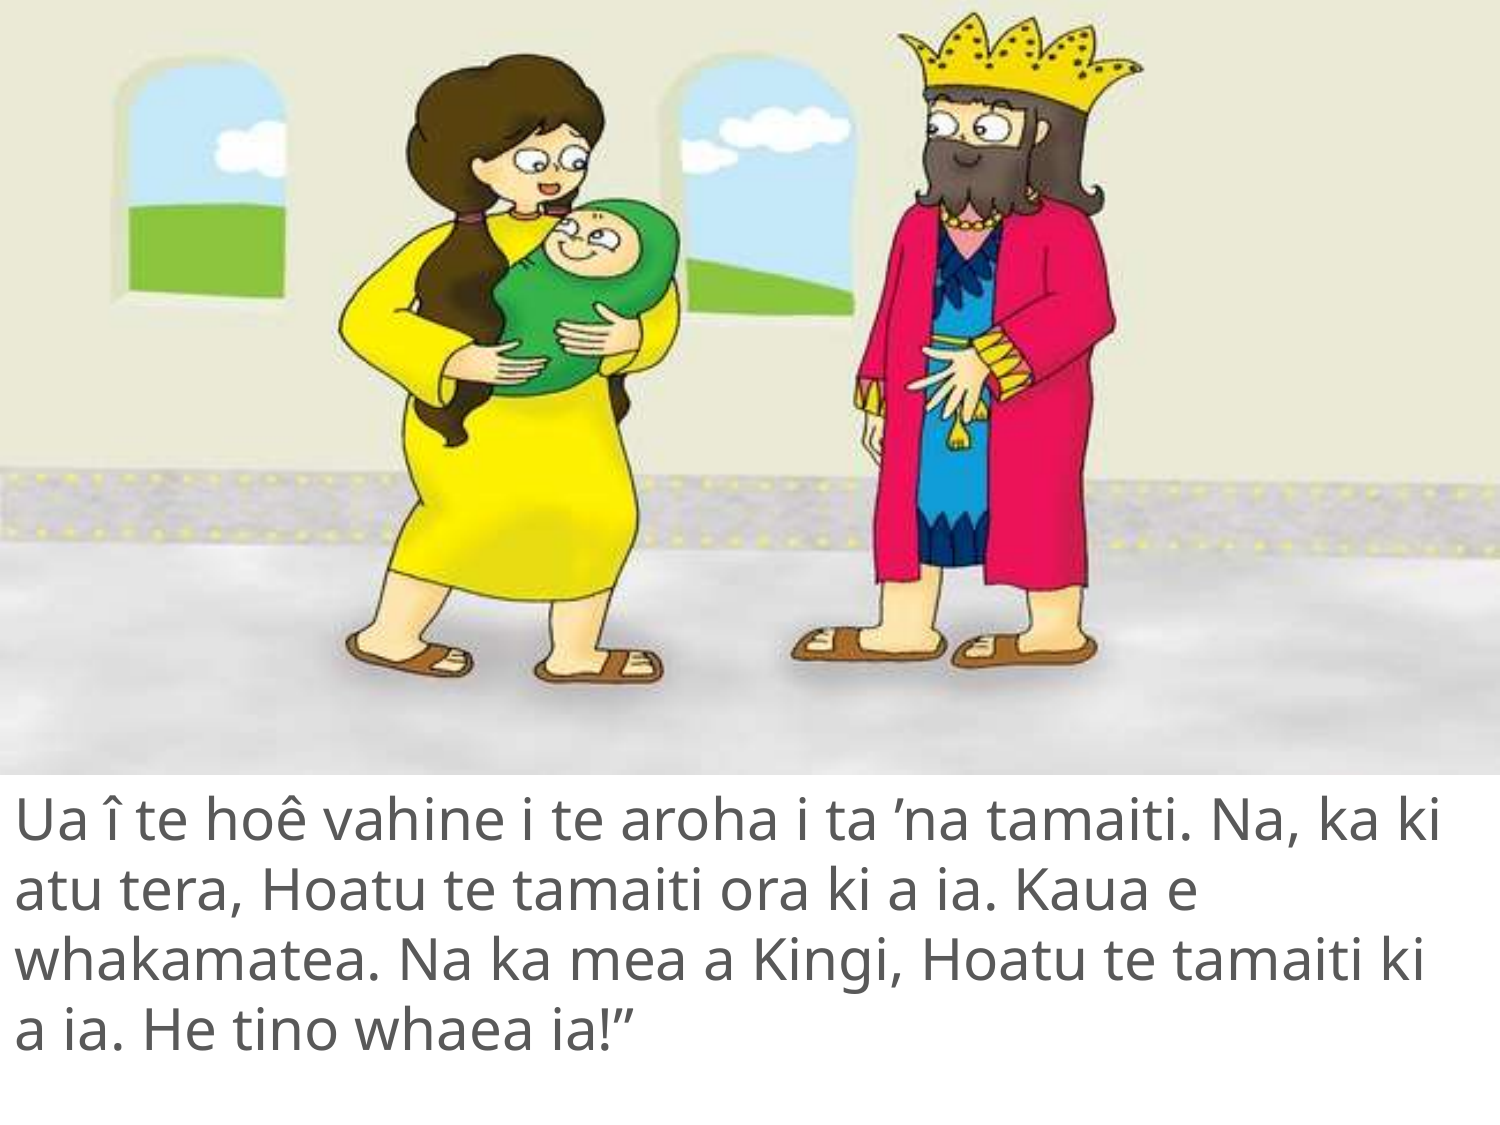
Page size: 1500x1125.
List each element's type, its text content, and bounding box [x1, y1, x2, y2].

picture [0, 0, 1500, 776]
text_box Ua î te hoê vahine i te aroha i ta ’na tamaiti. Na, ka ki atu tera, Hoatu te tamaiti ora ki a ia. Kaua e whakamatea. Na ka mea a Kingi, Hoatu te tamaiti ki a ia. He tino whaea ia!” [0, 784, 1486, 1070]
